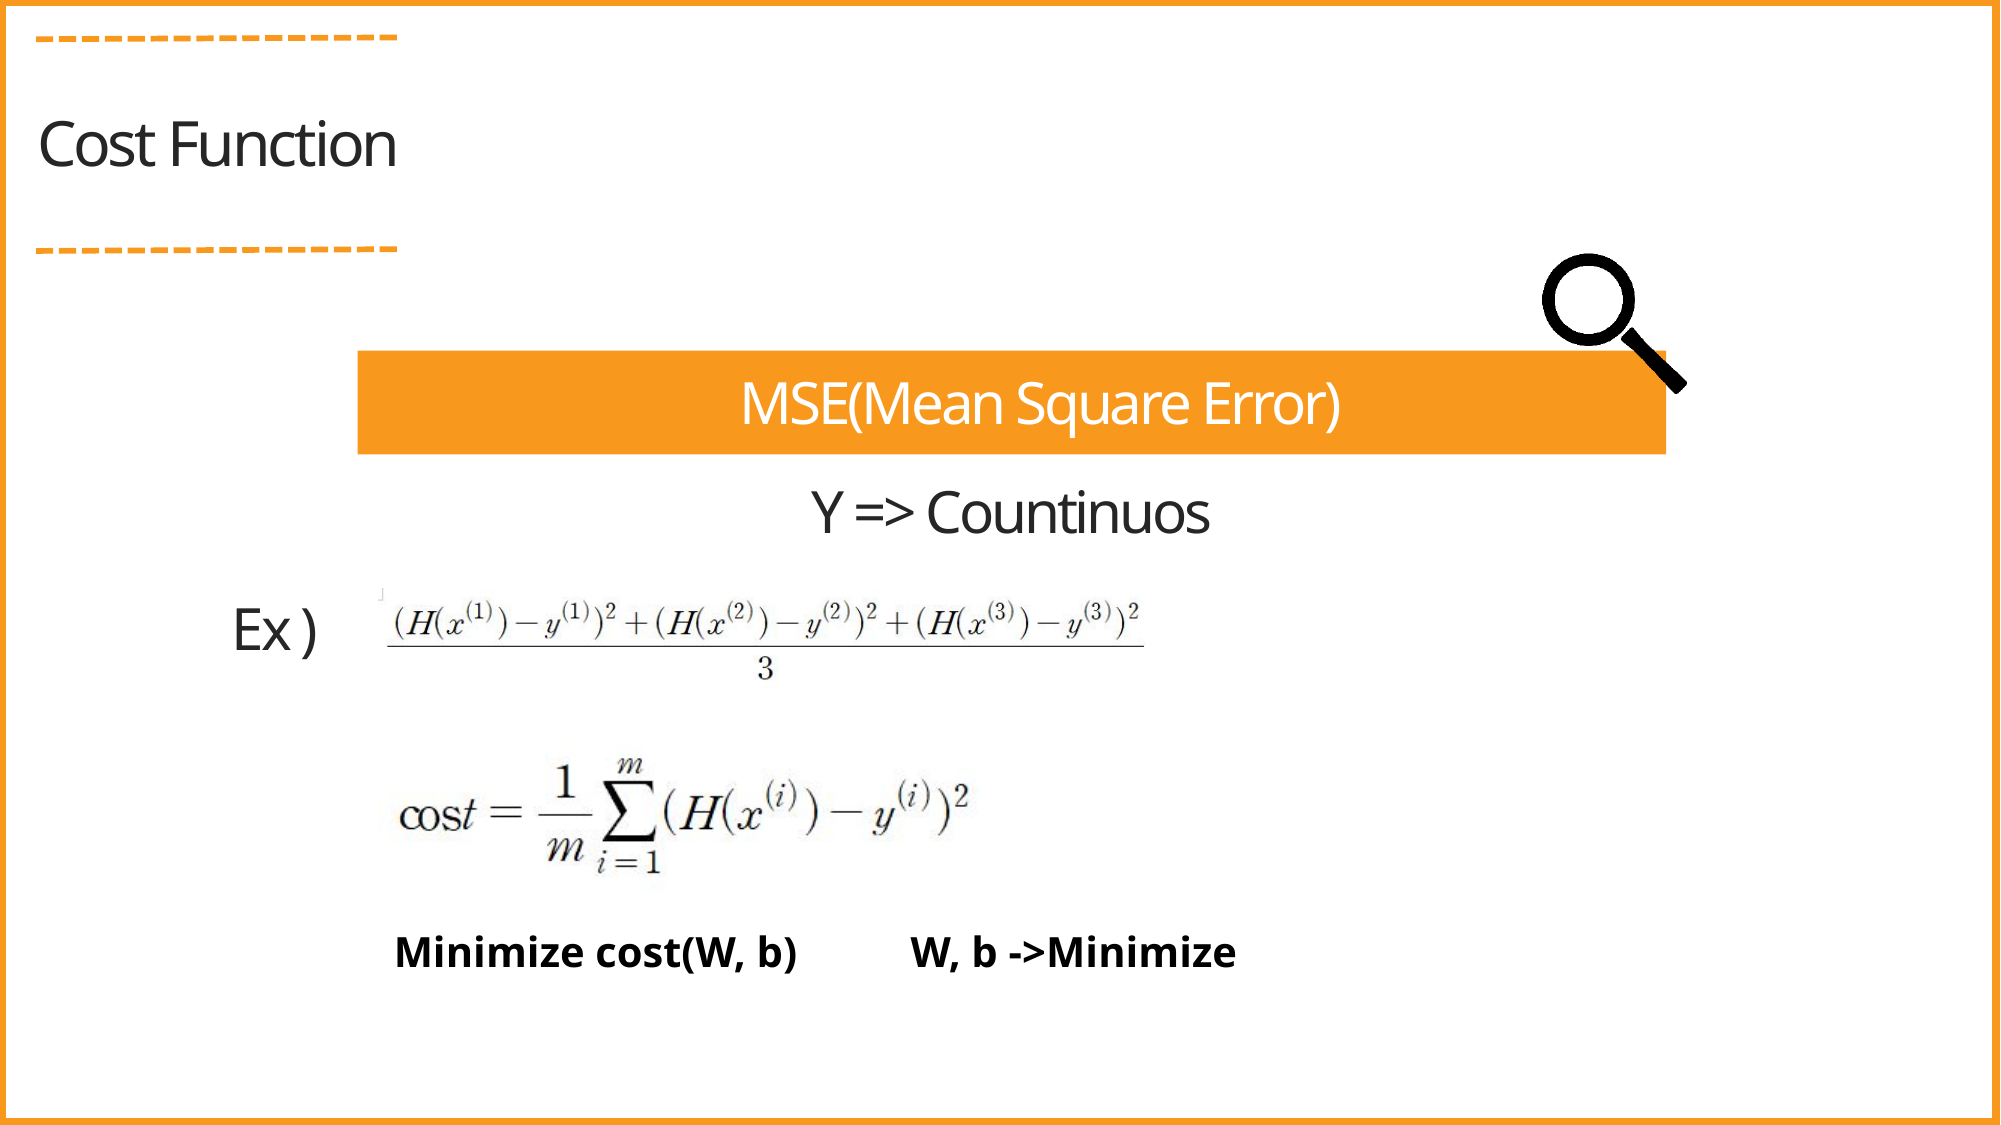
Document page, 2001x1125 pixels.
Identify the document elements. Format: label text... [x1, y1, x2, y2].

text_box Y => Countinuos [482, 468, 1542, 553]
text_box W, b ->Minimize [895, 889, 1394, 1013]
text_box Minimize cost(W, b) [378, 908, 877, 1013]
text_box MSE(Mean Square Error) [507, 358, 1574, 444]
text_box [357, 350, 1667, 456]
picture [378, 745, 996, 908]
text_box Cost Function [0, 96, 455, 187]
text_box Ex ) [0, 584, 805, 670]
picture [378, 588, 1145, 711]
picture [1542, 251, 1687, 396]
